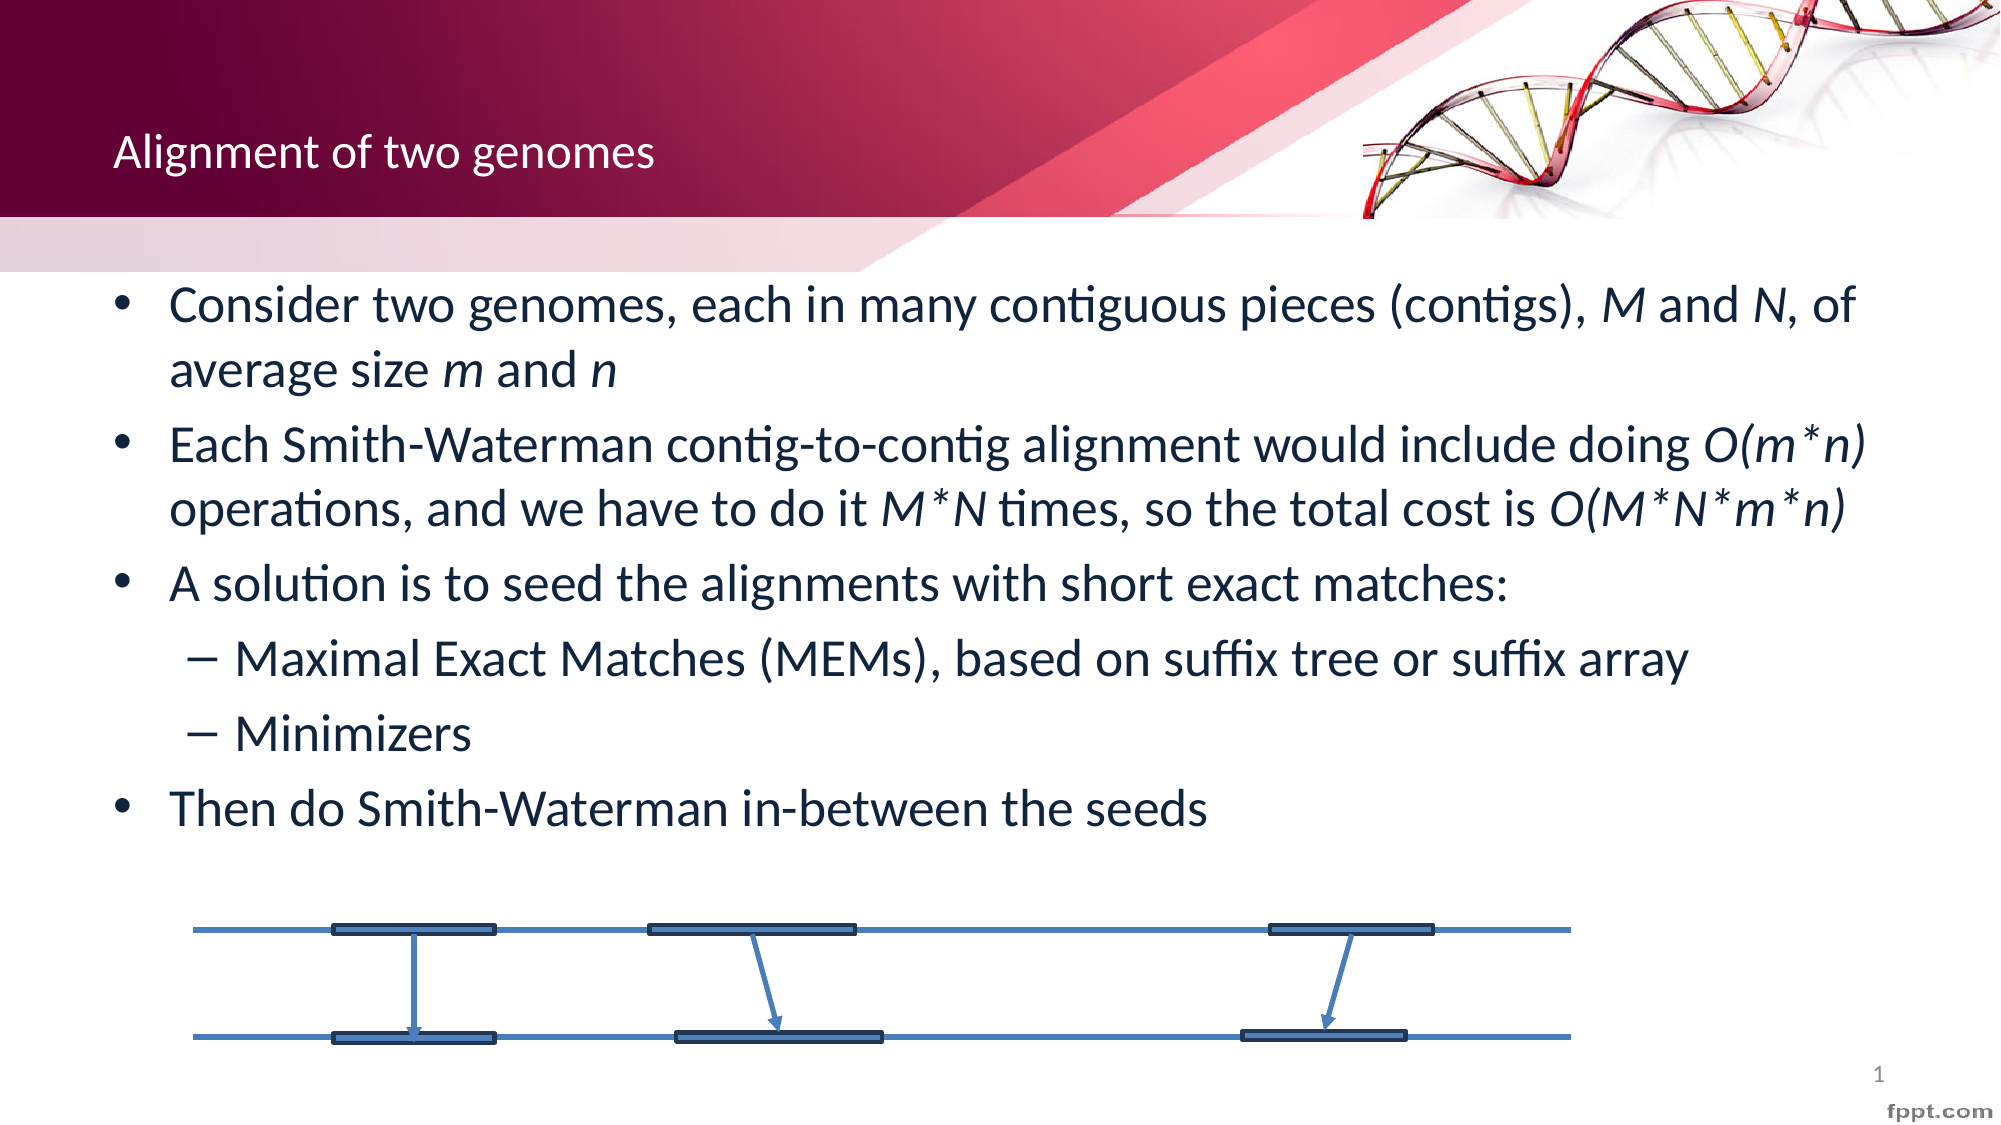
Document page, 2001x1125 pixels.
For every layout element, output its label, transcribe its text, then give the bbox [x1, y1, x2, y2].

text_box [1240, 1029, 1319, 1036]
picture [0, 0, 2001, 1125]
text_box [331, 1031, 408, 1036]
text_box [674, 1030, 746, 1036]
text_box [1323, 934, 1352, 1032]
text_box [1268, 923, 1435, 929]
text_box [752, 934, 780, 1033]
text_box [647, 923, 857, 929]
text_box [331, 923, 497, 929]
list Consider two genomes, each in many contiguous pieces (contigs), M and N, of average size m and n Each Smith-Waterman contig-to-contig alignment would include doing O(m*n) operations, and we have to do it M*N times, so the total cost is O(M*N*m*n) A solution is to seed the alignments with short exact matches: Maximal Exact Matches (MEMs), based on suffix tree or suffix array Minimizers Then do Smith-Waterman in-between the seeds [98, 261, 1899, 905]
text_box [1357, 1029, 1408, 1036]
slide_number 1 [1433, 1042, 1900, 1103]
title Alignment of two genomes [98, 111, 1899, 187]
text_box [419, 1031, 497, 1036]
text_box [784, 1030, 884, 1036]
